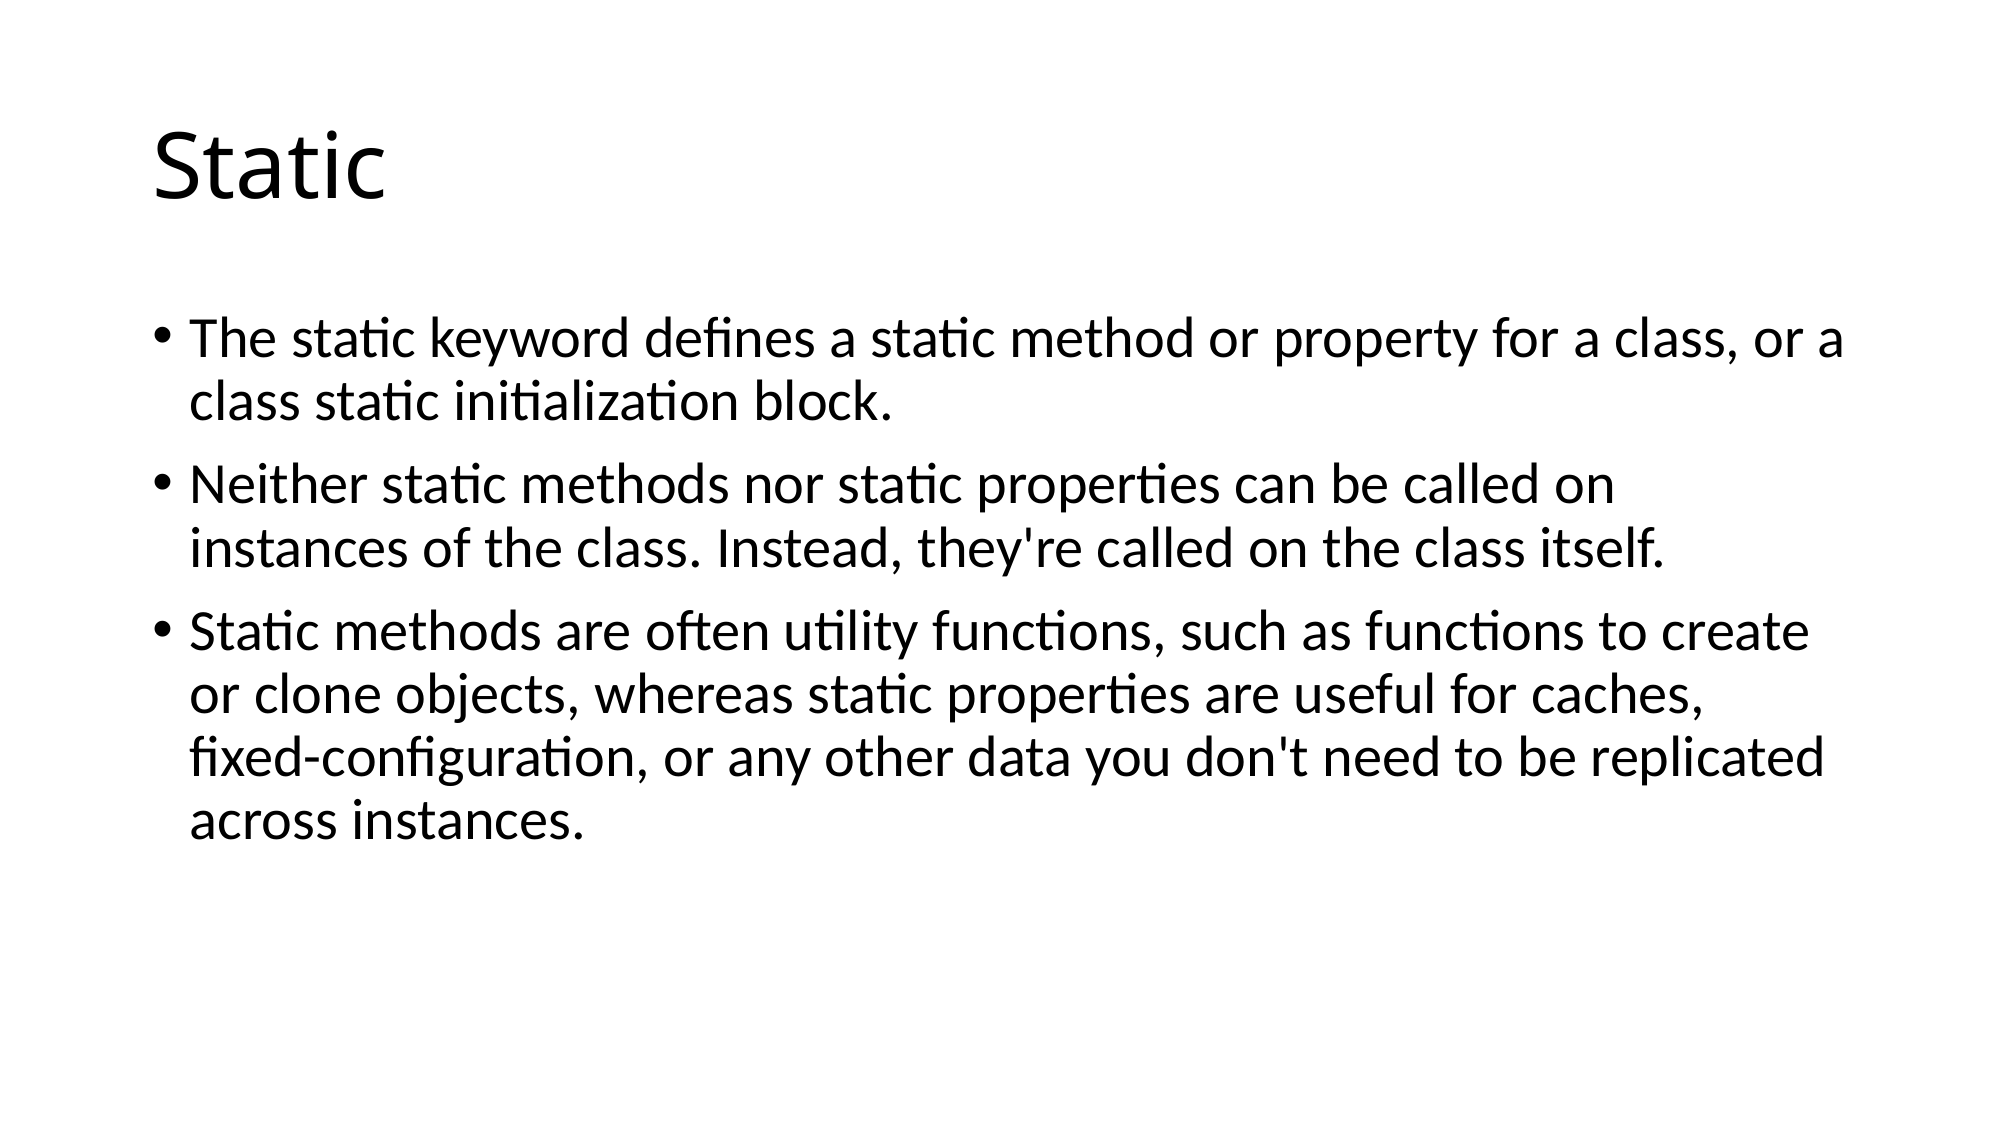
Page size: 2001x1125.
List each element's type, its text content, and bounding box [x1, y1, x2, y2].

title Static [137, 59, 1863, 278]
list The static keyword defines a static method or property for a class, or a class static initialization block. Neither static methods nor static properties can be called on instances of the class. Instead, they're called on the class itself. Static methods are often utility functions, such as functions to create or clone objects, whereas static properties are useful for caches, fixed-configuration, or any other data you don't need to be replicated across instances. [137, 299, 1863, 1014]
